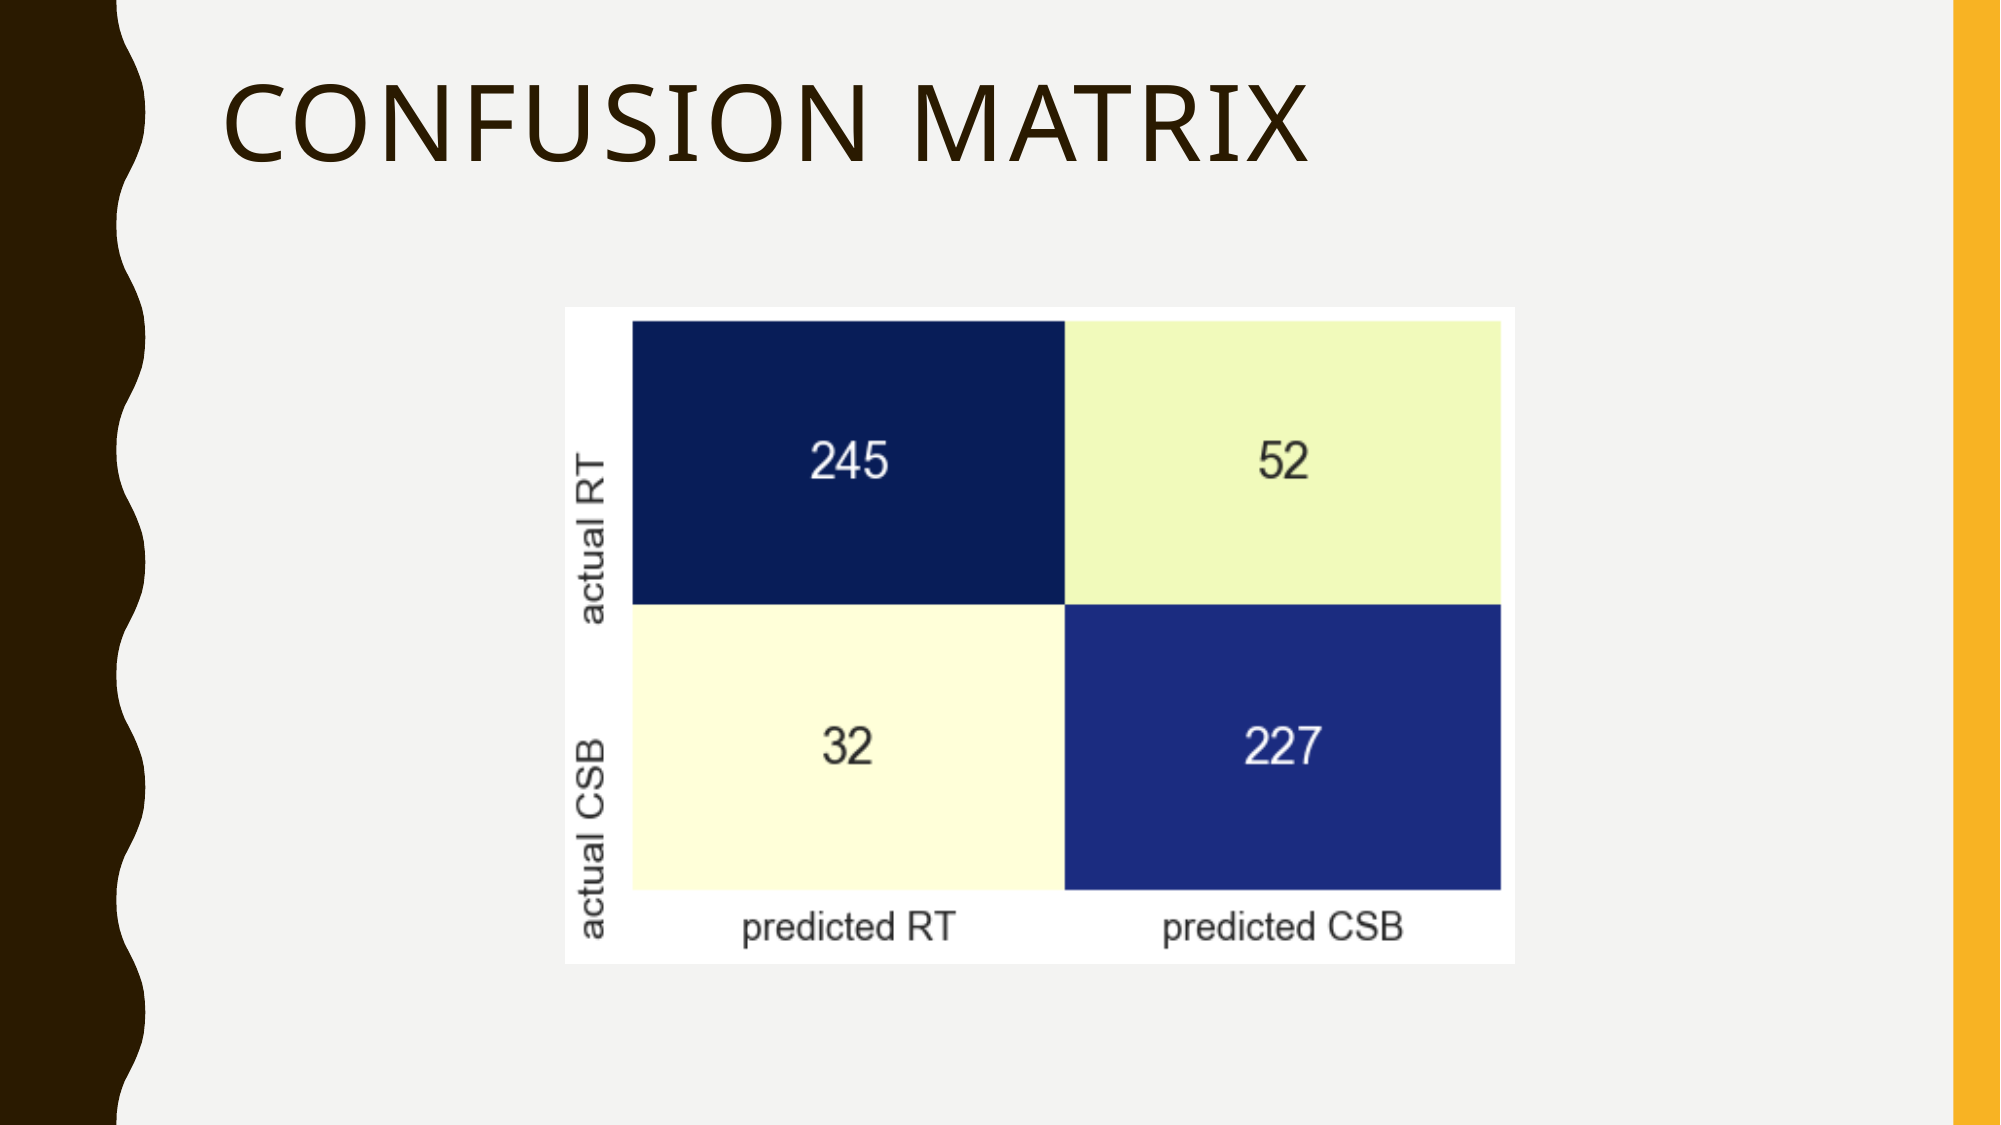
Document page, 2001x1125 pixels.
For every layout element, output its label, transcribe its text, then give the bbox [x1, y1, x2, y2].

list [565, 307, 1515, 964]
title Confusion matrix [205, 62, 1875, 308]
